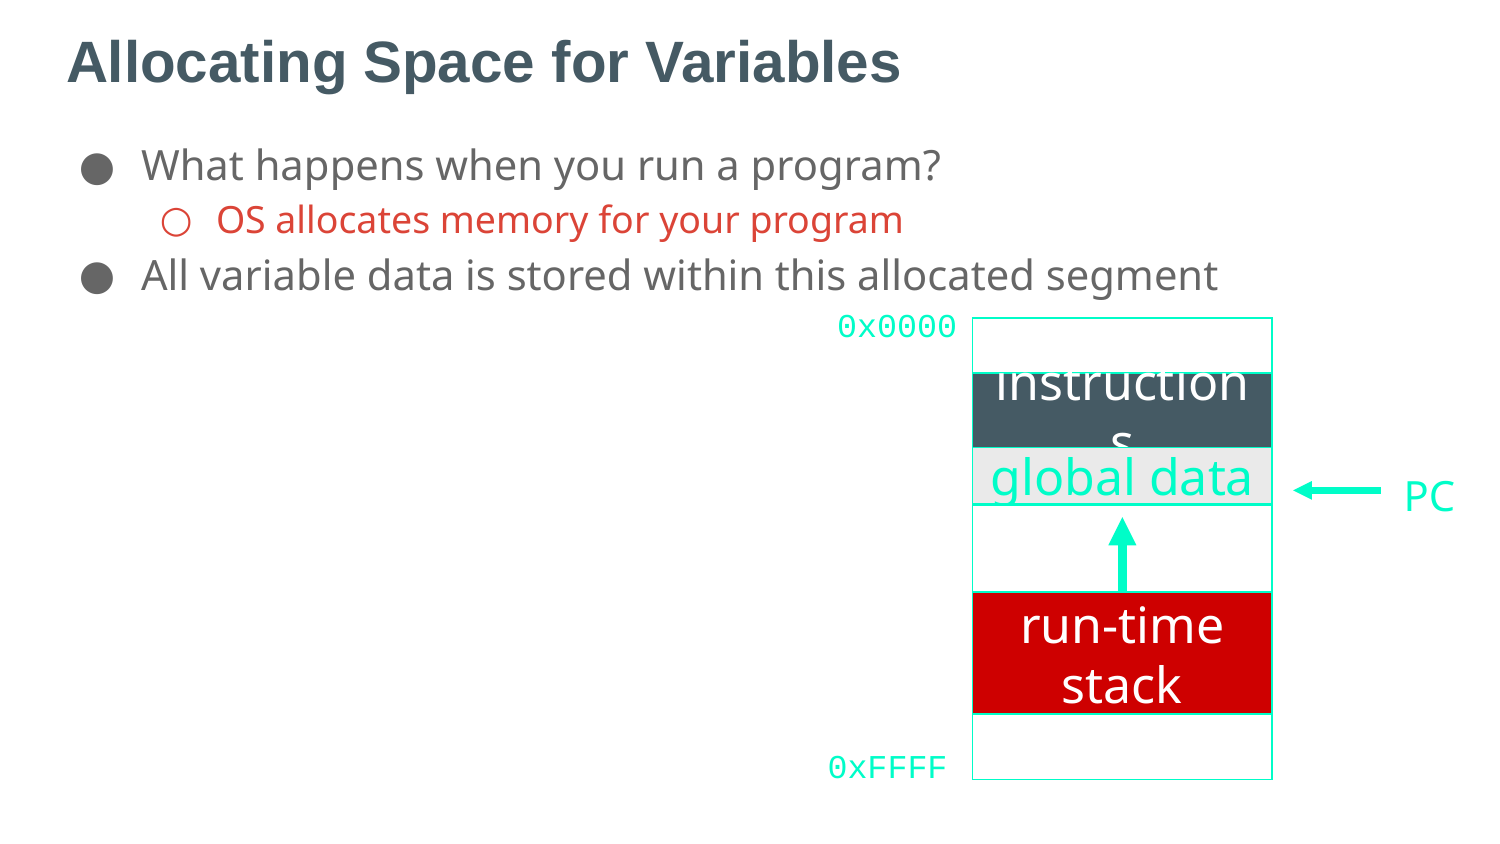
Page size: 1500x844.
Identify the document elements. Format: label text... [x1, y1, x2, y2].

text_box 0x0000 [821, 297, 973, 339]
text_box instructions [972, 372, 1273, 447]
text_box PC [1380, 462, 1479, 512]
text_box [972, 317, 1273, 372]
text_box run-time stack [972, 593, 1273, 713]
text_box [972, 713, 1273, 780]
text_box 0xFFFF [812, 738, 963, 780]
text_box [972, 504, 1273, 593]
title Allocating Space for Variables [51, 22, 1449, 96]
text_box global data [972, 447, 1273, 504]
list What happens when you run a program? OS allocates memory for your program All variable data is stored within this allocated segment [51, 124, 1449, 750]
